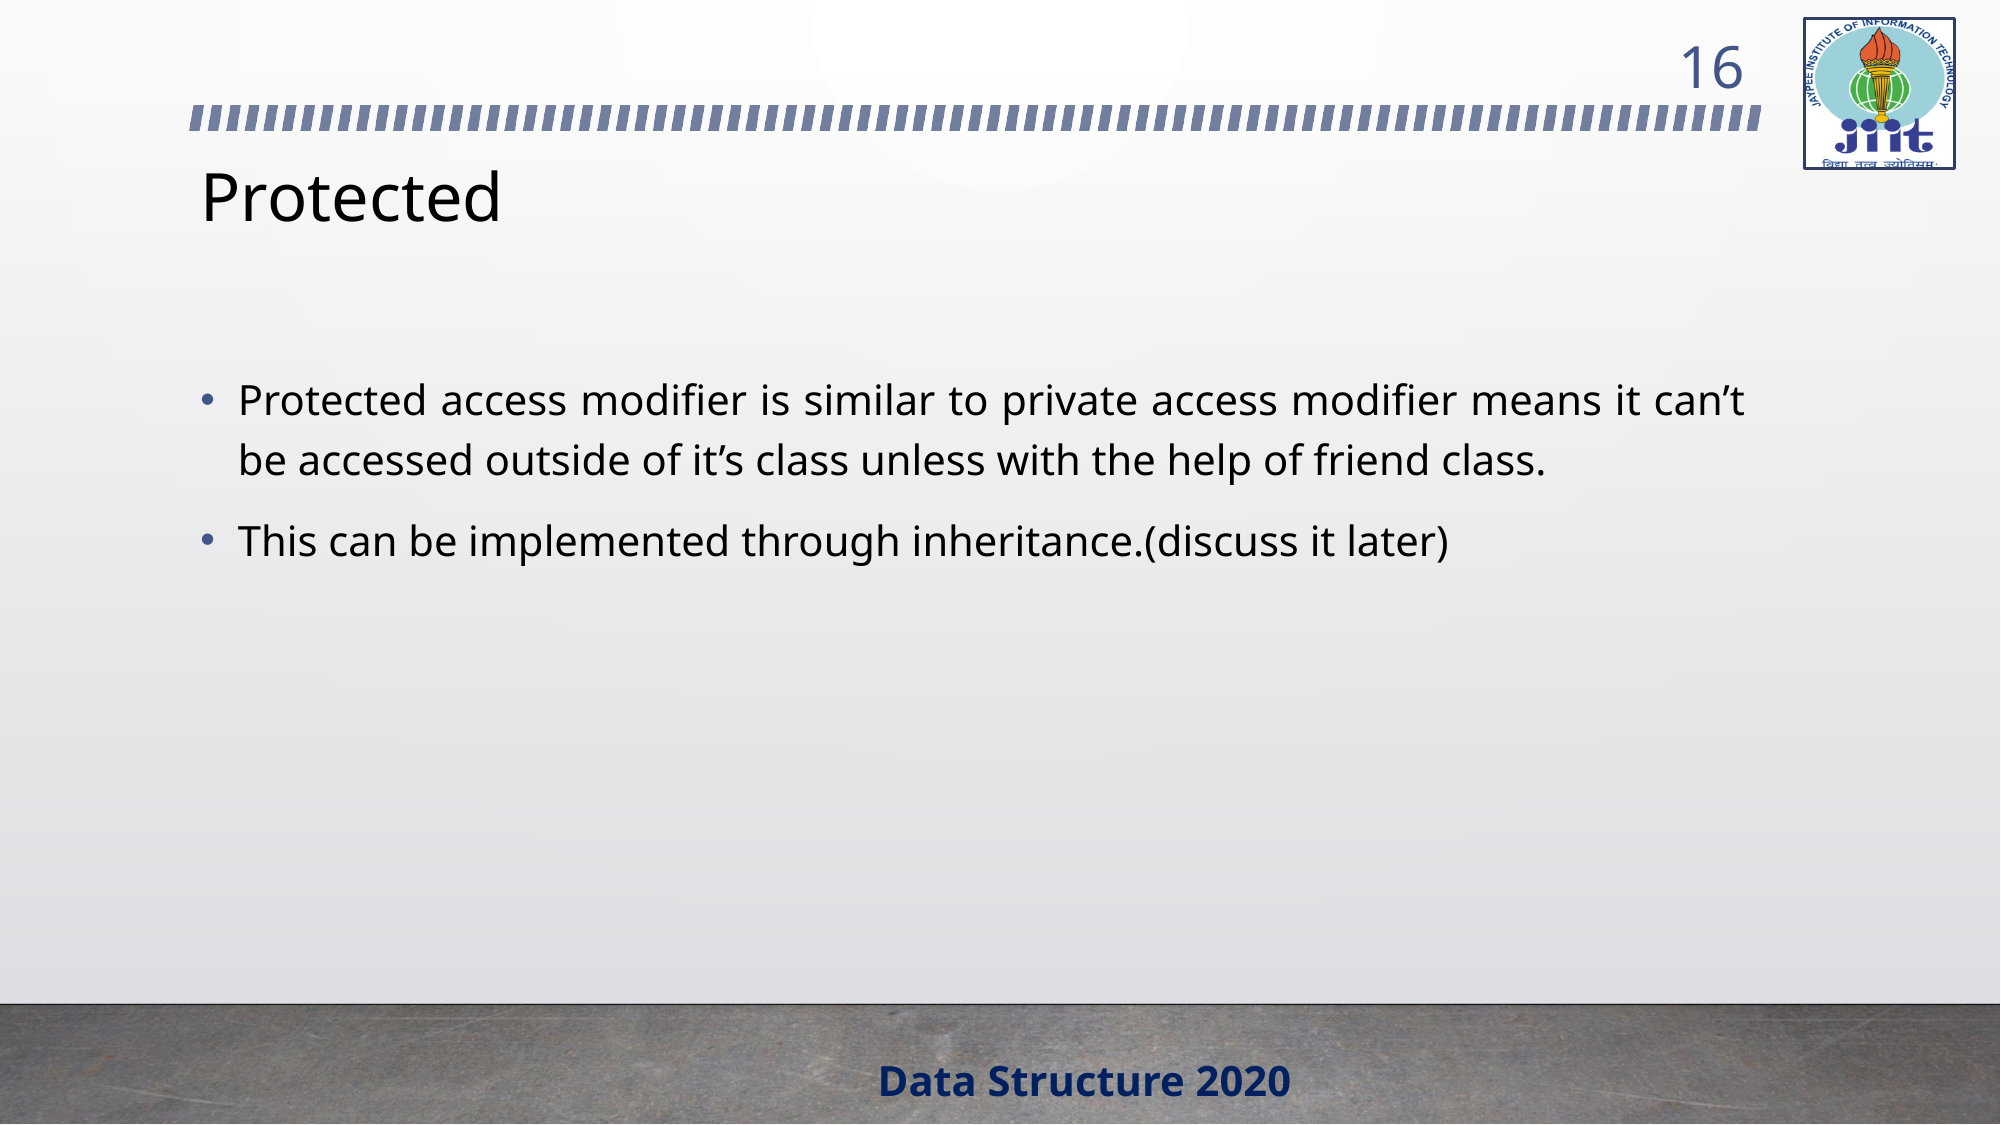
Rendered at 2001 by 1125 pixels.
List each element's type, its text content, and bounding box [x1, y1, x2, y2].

title Protected [185, 156, 1761, 329]
list Protected access modifier is similar to private access modifier means it can’t be accessed outside of it’s class unless with the help of friend class. This can be implemented through inheritance.(discuss it later) [185, 356, 1761, 897]
slide_number 16 [1626, 22, 1760, 106]
picture [0, 1004, 2000, 1124]
picture [1806, 20, 1953, 167]
